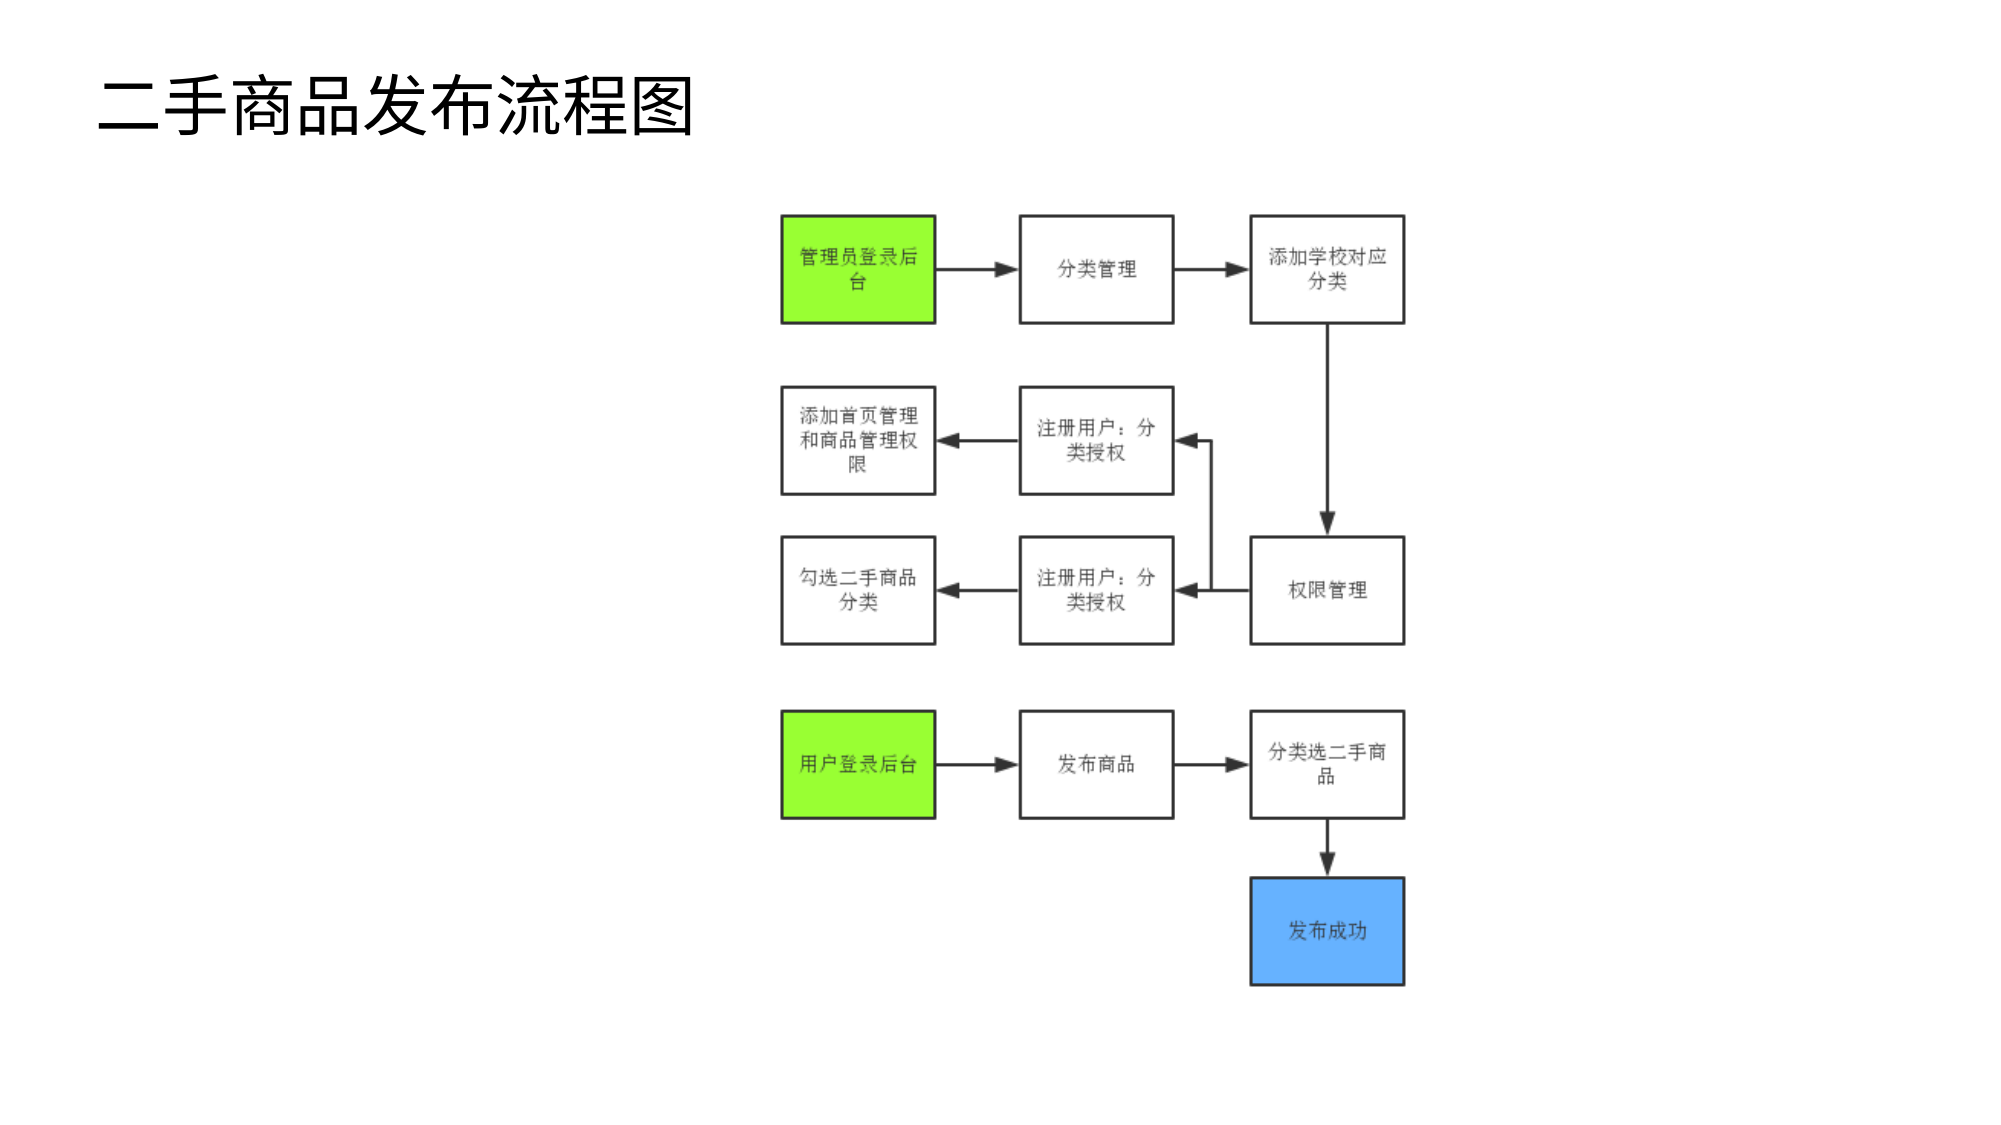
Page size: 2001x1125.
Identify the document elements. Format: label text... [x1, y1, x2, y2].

title 二手商品发布流程图 [80, 0, 1806, 218]
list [709, 143, 1453, 1034]
